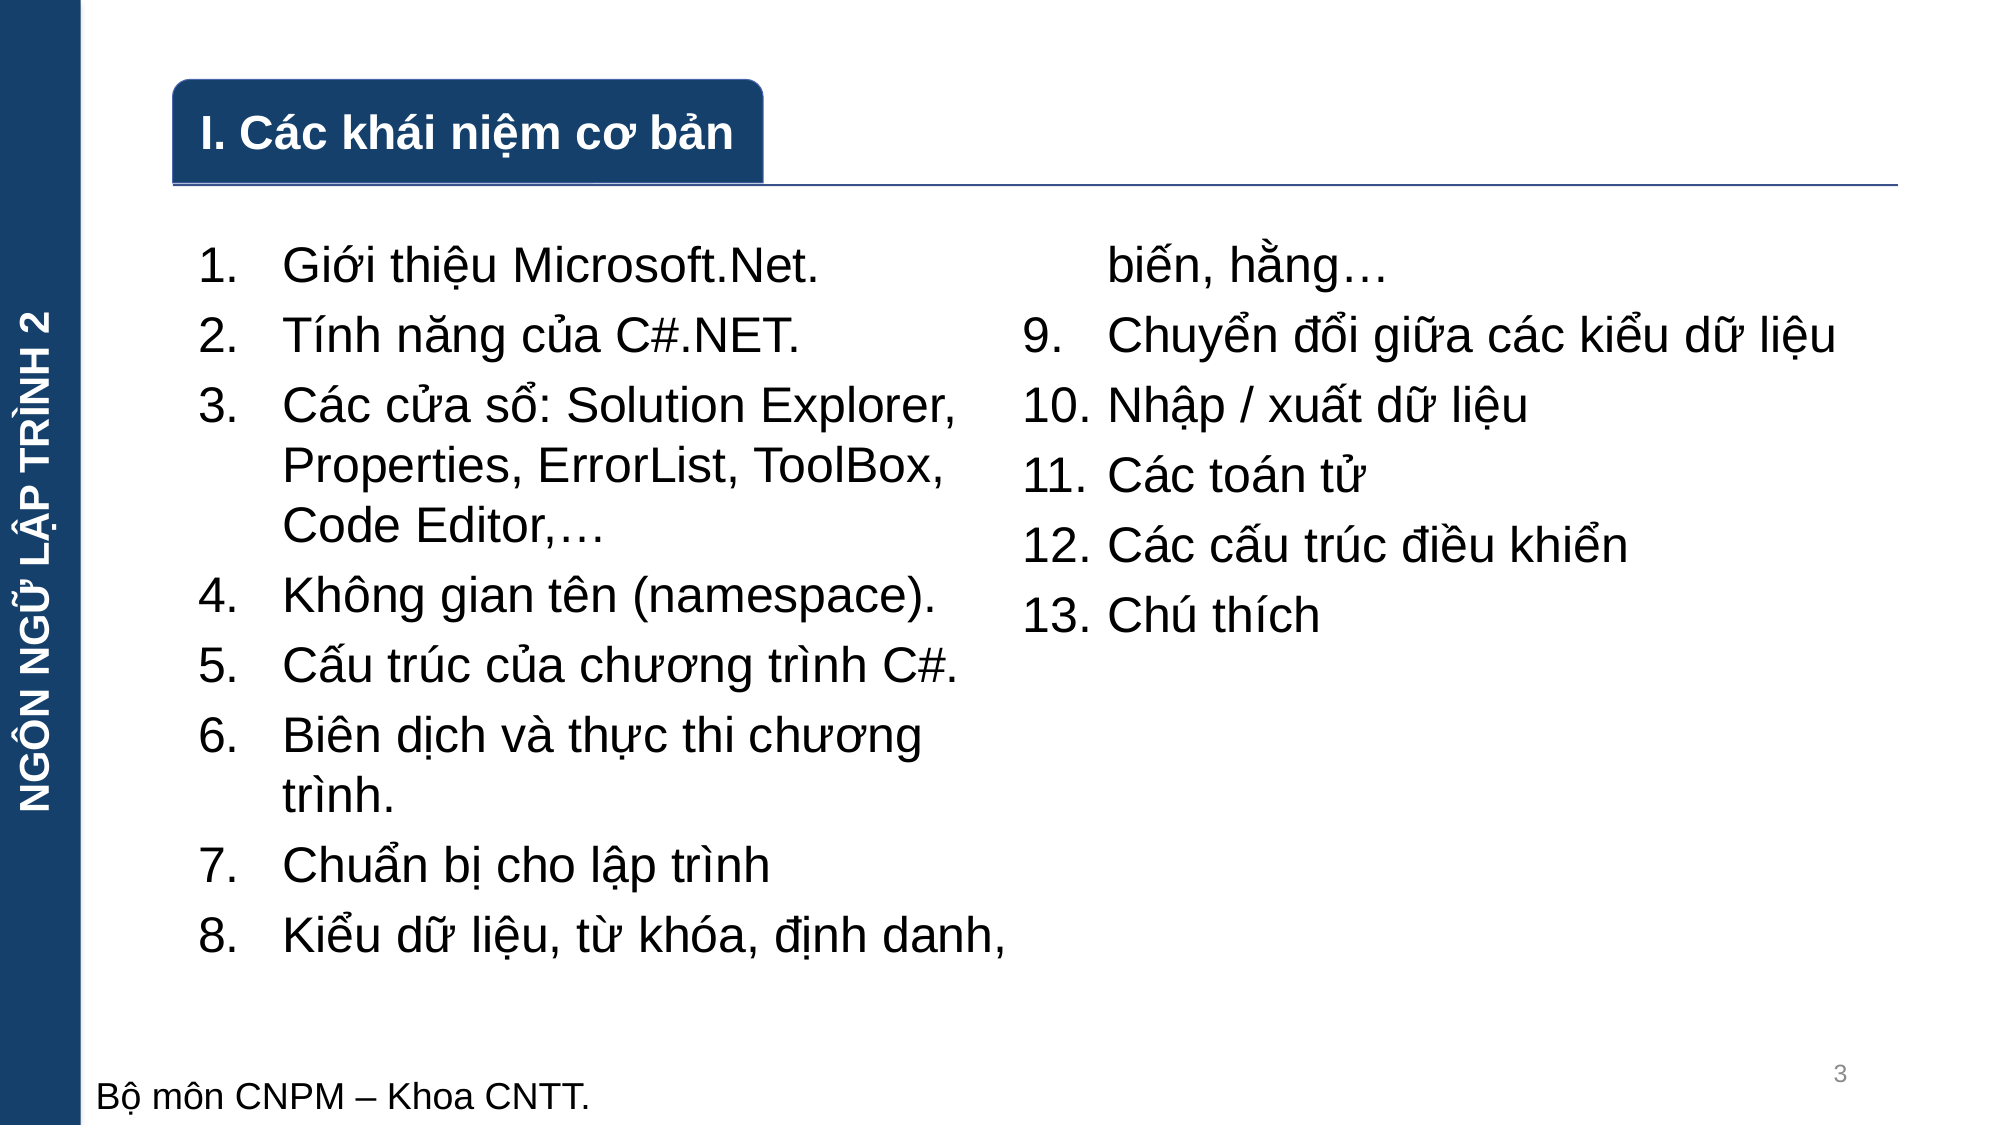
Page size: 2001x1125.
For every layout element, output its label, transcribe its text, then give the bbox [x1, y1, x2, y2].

list Giới thiệu Microsoft.Net. Tính năng của C#.NET. Các cửa sổ: Solution Explorer, Properties, ErrorList, ToolBox, Code Editor,… Không gian tên (namespace). Cấu trúc của chương trình C#. Biên dịch và thực thi chương trình. Chuẩn bị cho lập trình Kiểu dữ liệu, từ khóa, định danh, biến, hằng… Chuyển đổi giữa các kiểu dữ liệu Nhập / xuất dữ liệu Các toán tử Các cấu trúc điều khiển Chú thích [183, 258, 1863, 972]
slide_number 3 [1412, 1042, 1863, 1103]
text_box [137, 40, 1863, 258]
text_box NGÔN NGỮ LẬP TRÌNH 2 [0, 0, 82, 1125]
text_box Bộ môn CNPM – Khoa CNTT. [80, 1064, 2000, 1125]
